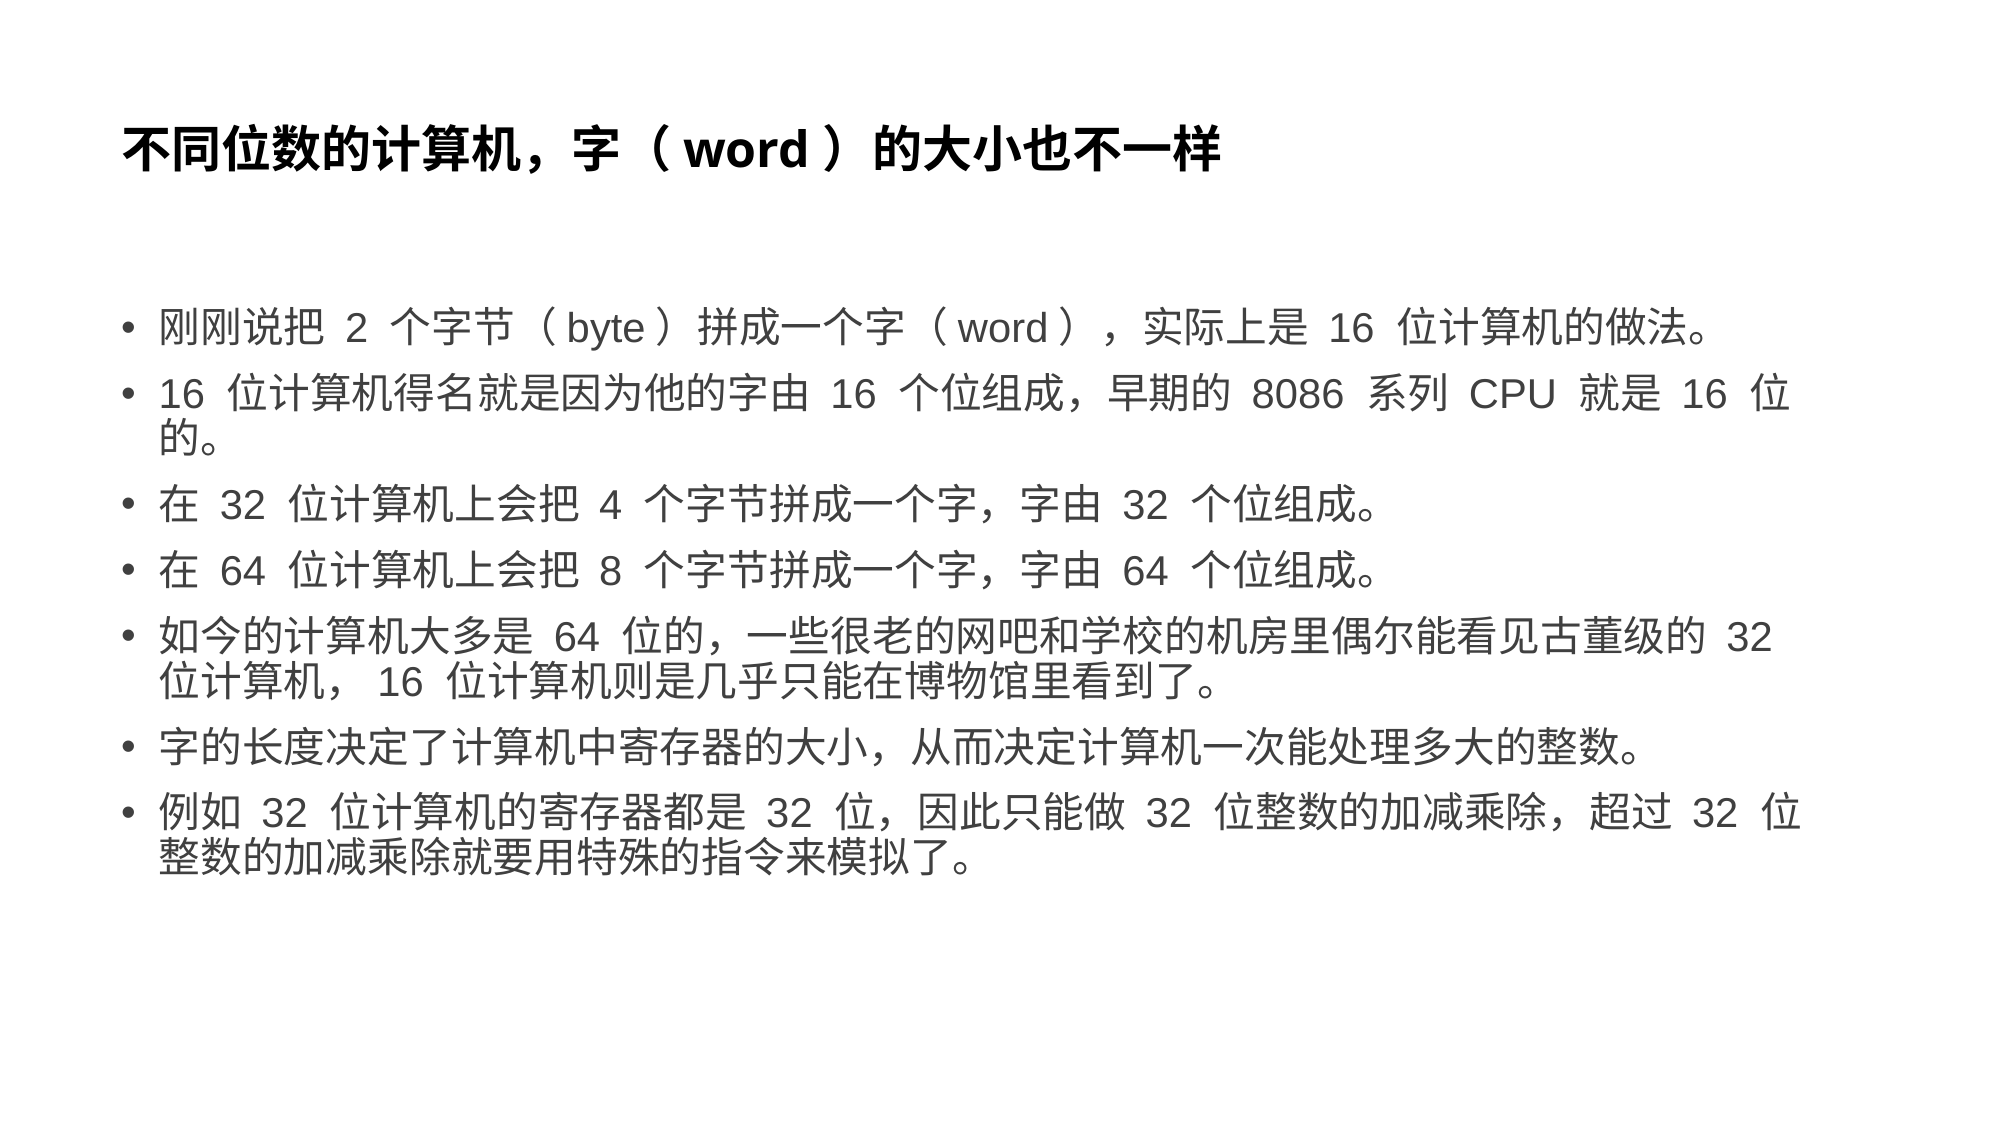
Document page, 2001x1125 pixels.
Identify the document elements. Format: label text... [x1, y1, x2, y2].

title 不同位数的计算机，字（word）的大小也不一样 [106, 42, 1832, 260]
list 刚刚说把 2 个字节（byte）拼成一个字（word），实际上是 16 位计算机的做法。 16 位计算机得名就是因为他的字由 16 个位组成，早期的 8086 系列 CPU 就是 16 位的。 在 32 位计算机上会把 4 个字节拼成一个字，字由 32 个位组成。 在 64 位计算机上会把 8 个字节拼成一个字，字由 64 个位组成。 如今的计算机大多是 64 位的，一些很老的网吧和学校的机房里偶尔能看见古董级的 32 位计算机，16 位计算机则是几乎只能在博物馆里看到了。 字的长度决定了计算机中寄存器的大小，从而决定计算机一次能处理多大的整数。 例如 32 位计算机的寄存器都是 32 位，因此只能做 32 位整数的加减乘除，超过 32 位整数的加减乘除就要用特殊的指令来模拟了。 [106, 299, 1832, 1014]
